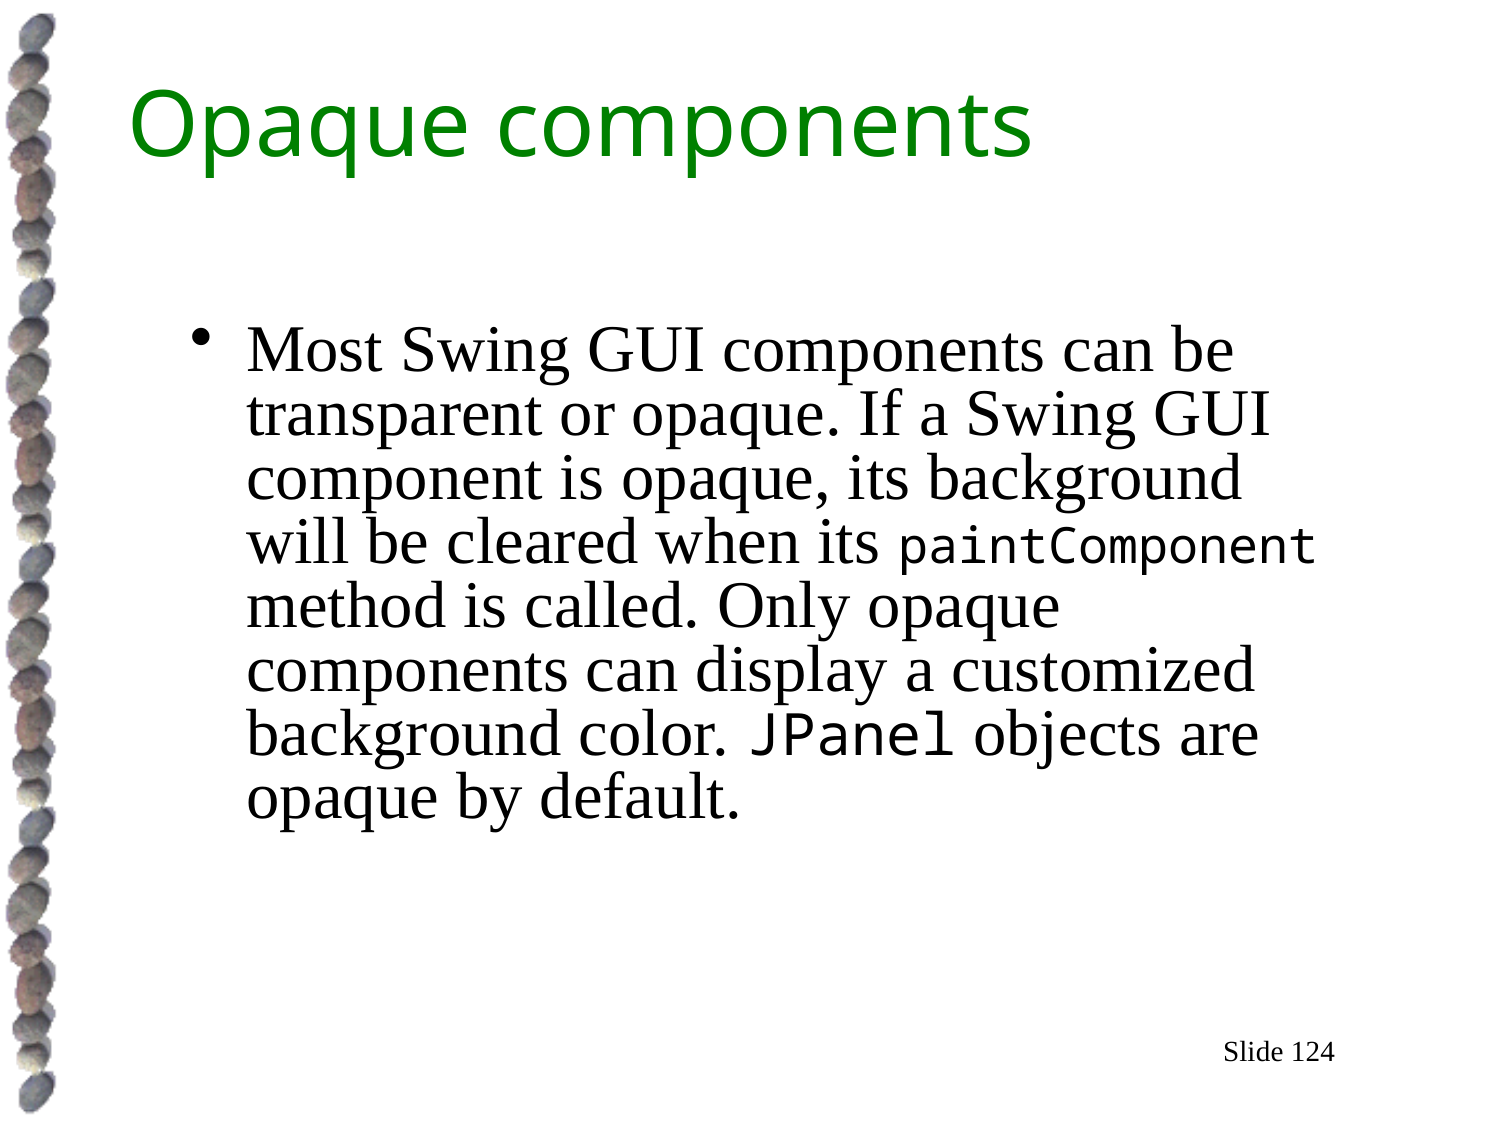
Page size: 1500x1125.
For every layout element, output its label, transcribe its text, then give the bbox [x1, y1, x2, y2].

list Most Swing GUI components can be transparent or opaque. If a Swing GUI component is opaque, its background will be cleared when its paintComponent method is called. Only opaque components can display a customized background color. JPanel objects are opaque by default. [174, 312, 1338, 750]
slide_number Slide 124 [1037, 1024, 1351, 1101]
title Opaque components [112, 74, 1388, 165]
picture [0, 0, 65, 1125]
